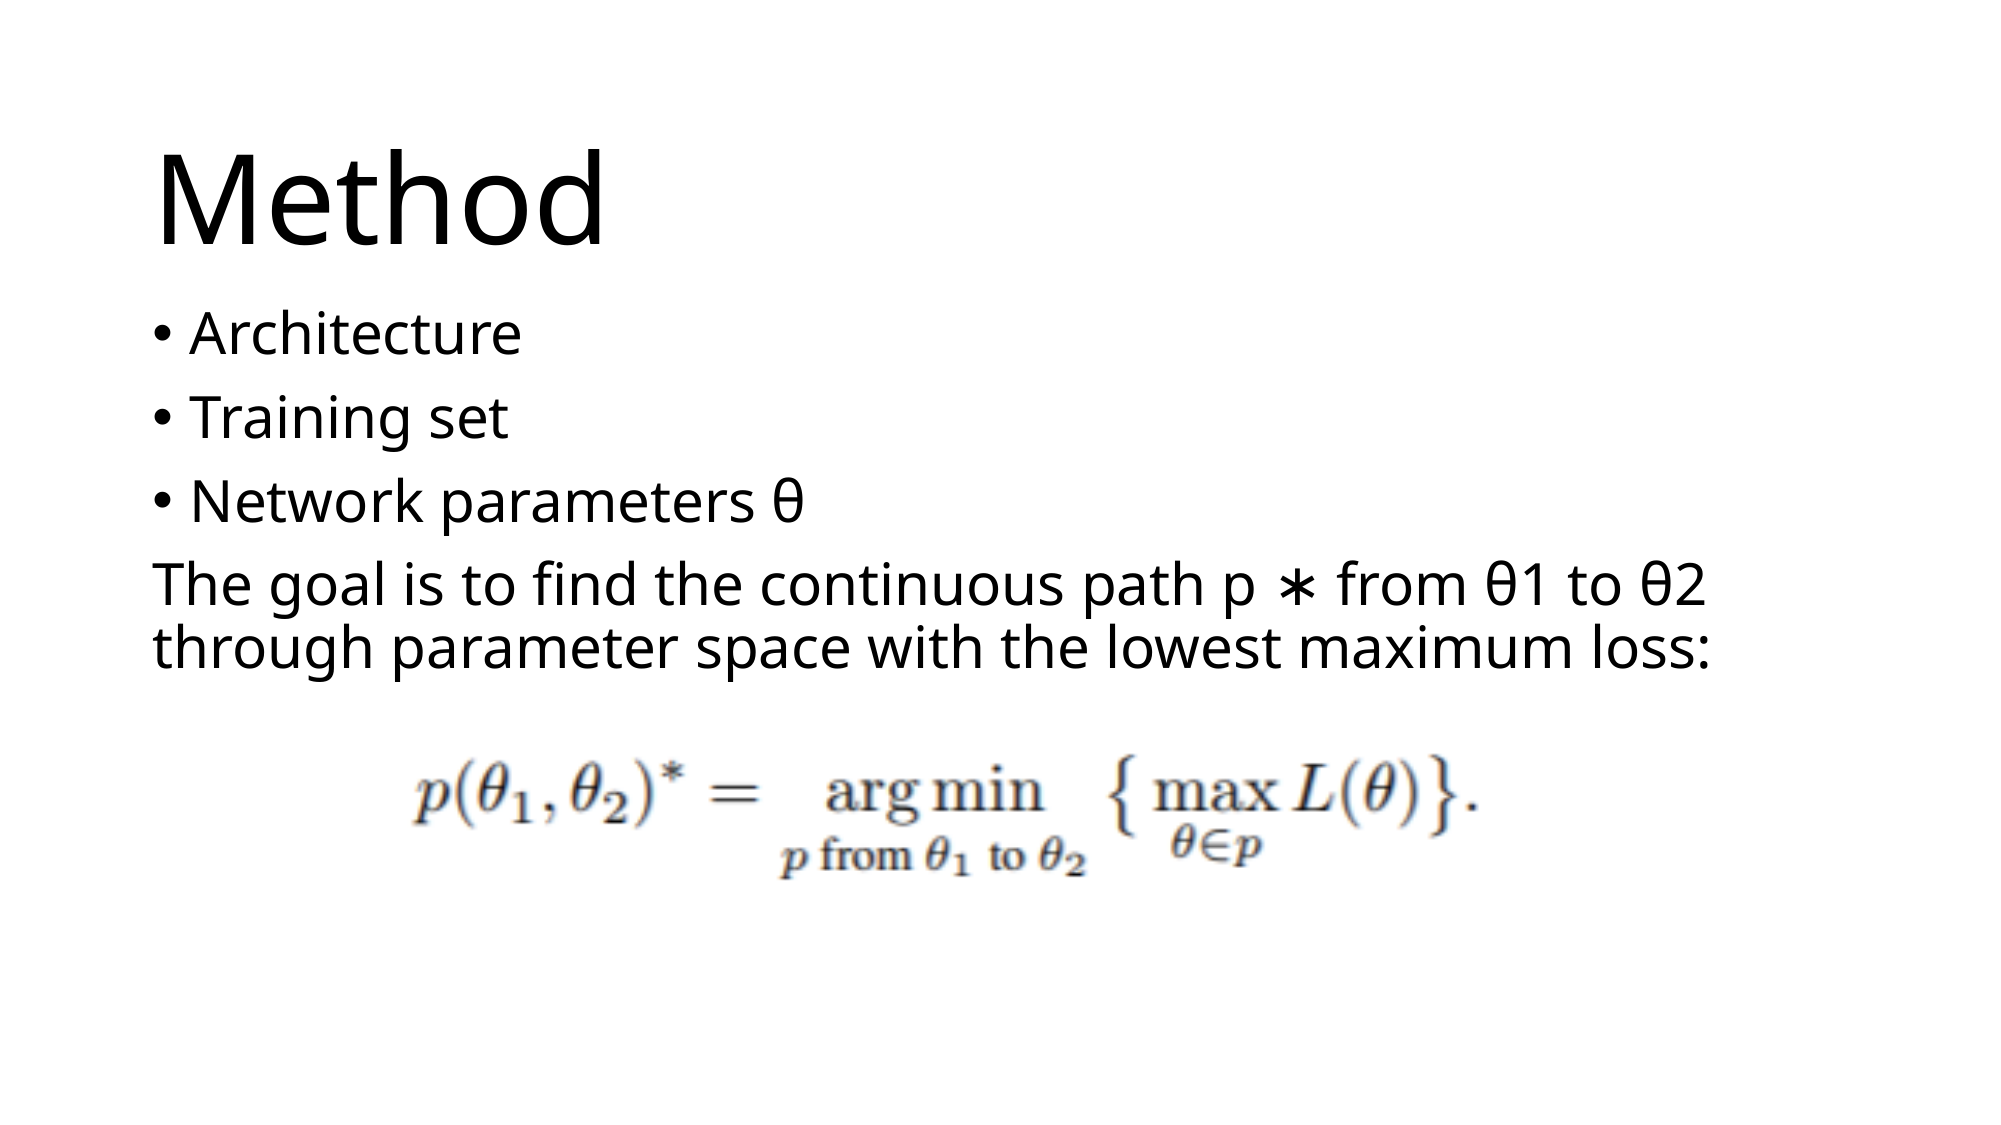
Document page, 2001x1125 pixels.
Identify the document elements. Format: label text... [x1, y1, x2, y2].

picture [357, 687, 1603, 924]
text_box Method [137, 111, 1711, 277]
list Architecture Training set Network parameters θ The goal is to find the continuous path p ∗ from θ1 to θ2 through parameter space with the lowest maximum loss: [137, 296, 1863, 1014]
